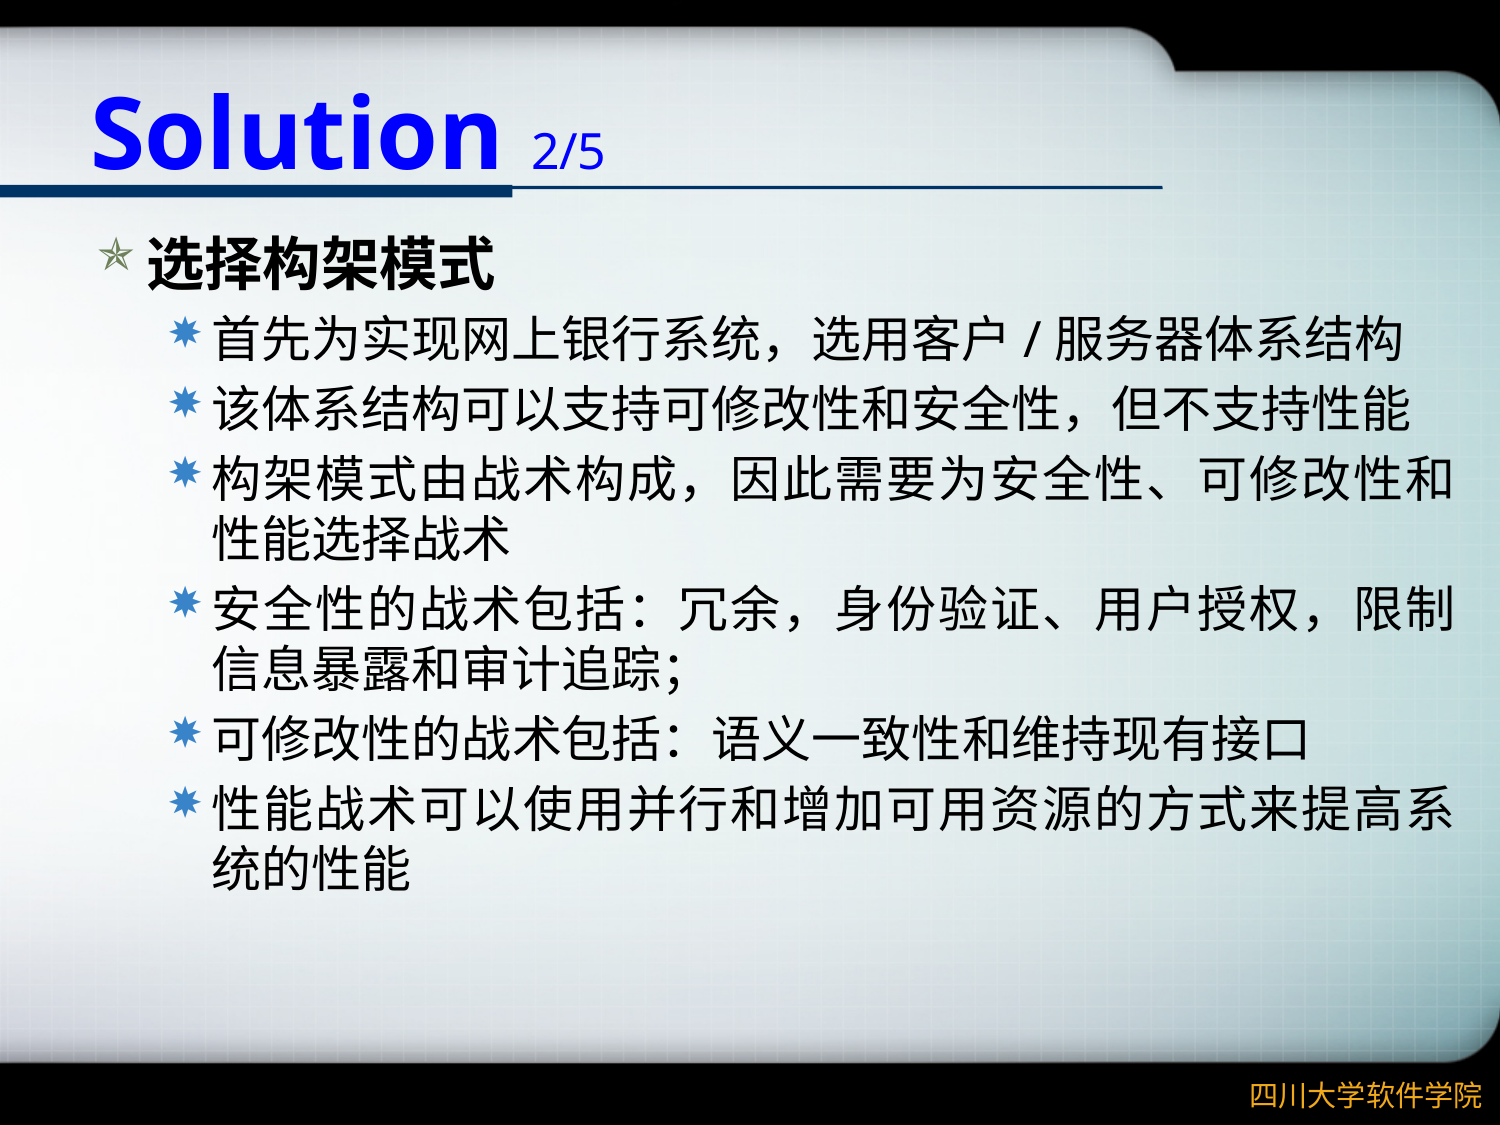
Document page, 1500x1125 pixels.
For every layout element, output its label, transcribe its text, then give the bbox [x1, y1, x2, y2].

title Solution 2/5 [75, 78, 1500, 180]
list 选择构架模式 首先为实现网上银行系统，选用客户/服务器体系结构 该体系结构可以支持可修改性和安全性，但不支持性能 构架模式由战术构成，因此需要为安全性、可修改性和性能选择战术 安全性的战术包括：冗余，身份验证、用户授权，限制信息暴露和审计追踪； 可修改性的战术包括：语义一致性和维持现有接口 性能战术可以使用并行和增加可用资源的方式来提高系统的性能 [75, 219, 1471, 1083]
picture [0, 0, 1500, 1125]
